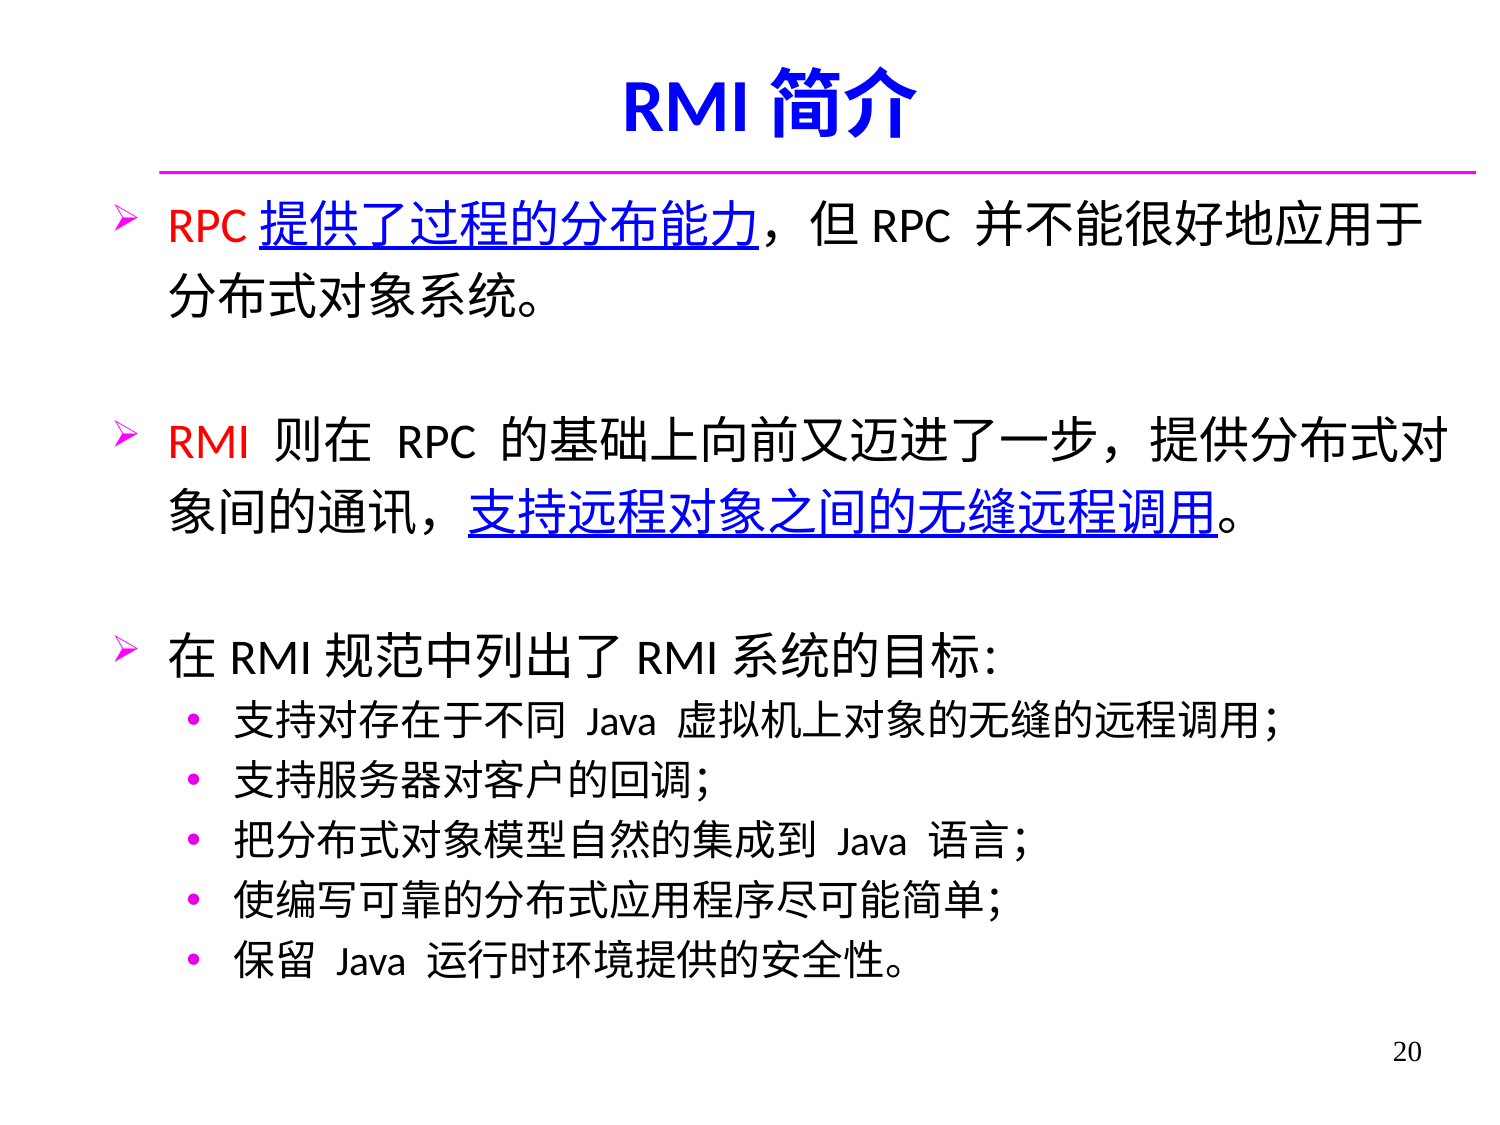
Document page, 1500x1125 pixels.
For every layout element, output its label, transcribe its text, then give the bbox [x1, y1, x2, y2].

title RMI简介 [70, 12, 1471, 154]
list RPC提供了过程的分布能力，但RPC 并不能很好地应用于分布式对象系统。 RMI 则在 RPC 的基础上向前又迈进了一步，提供分布式对象间的通讯，支持远程对象之间的无缝远程调用。 在RMI规范中列出了RMI系统的目标： 支持对存在于不同 Java 虚拟机上对象的无缝的远程调用； 支持服务器对客户的回调； 把分布式对象模型自然的集成到 Java 语言； 使编写可靠的分布式应用程序尽可能简单； 保留 Java 运行时环境提供的安全性。 [96, 172, 1469, 1125]
slide_number 20 [1125, 1012, 1438, 1088]
